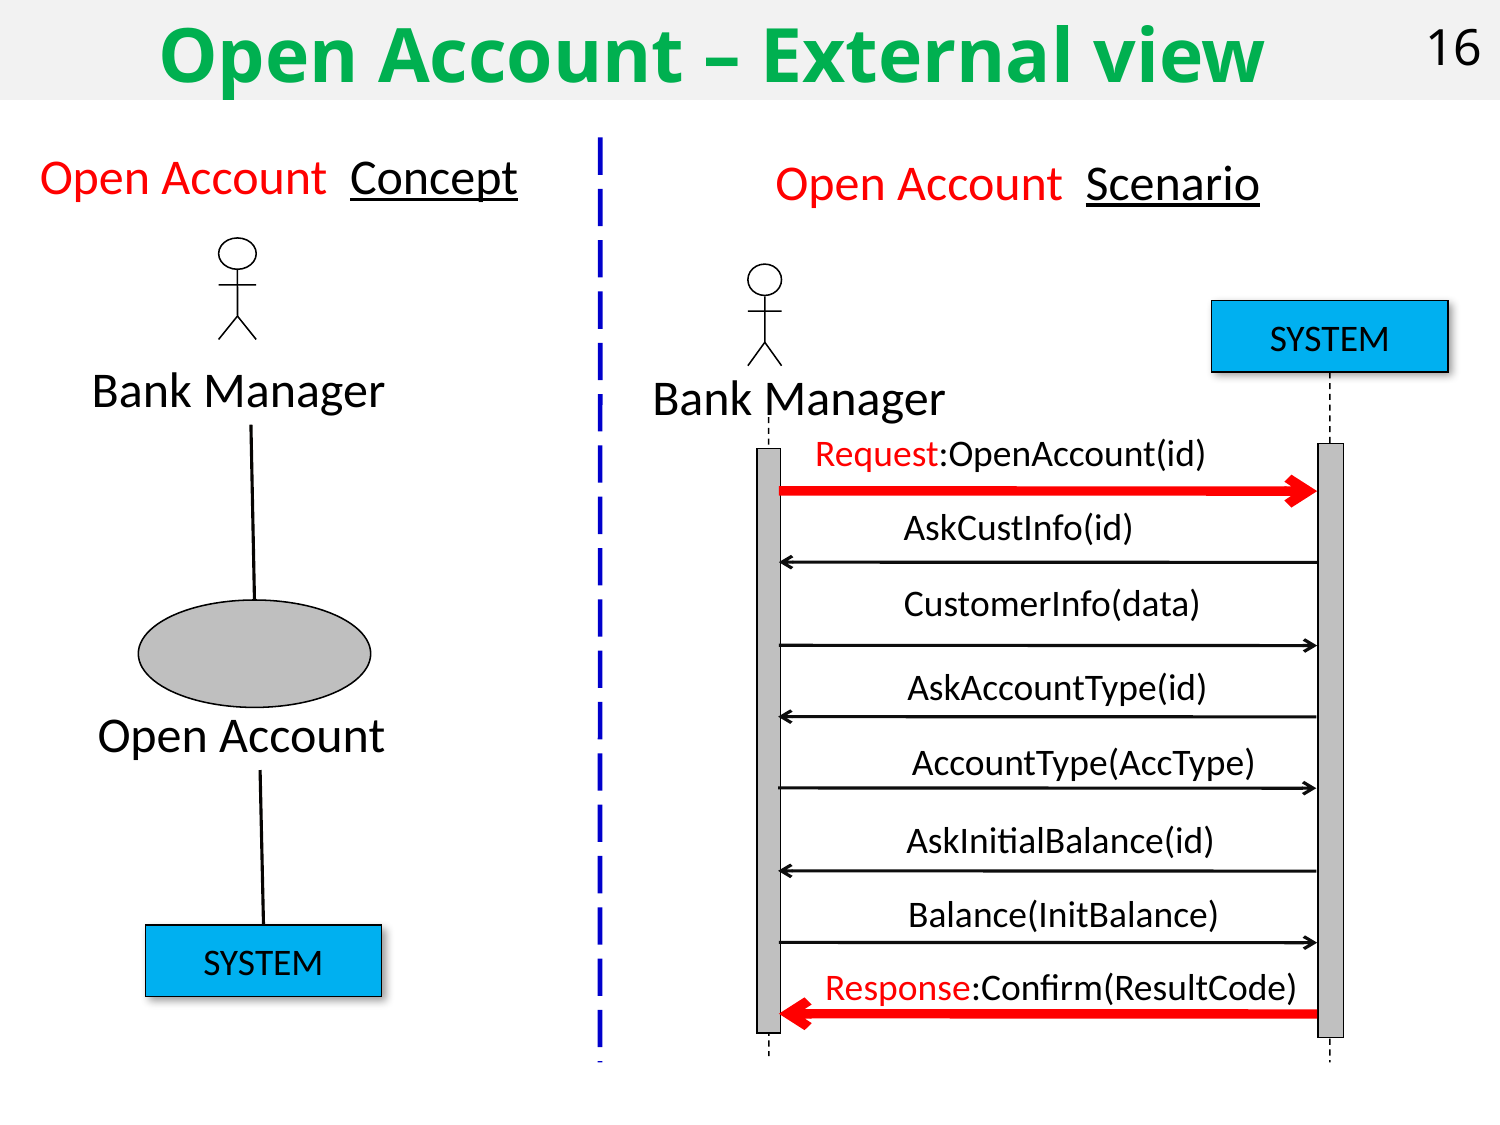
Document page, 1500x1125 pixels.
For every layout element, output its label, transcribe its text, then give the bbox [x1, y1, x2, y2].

title Open Account – External view [0, 0, 1425, 100]
slide_number 16 [1425, 0, 1500, 100]
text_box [24, 137, 601, 1063]
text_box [637, 142, 1449, 1063]
